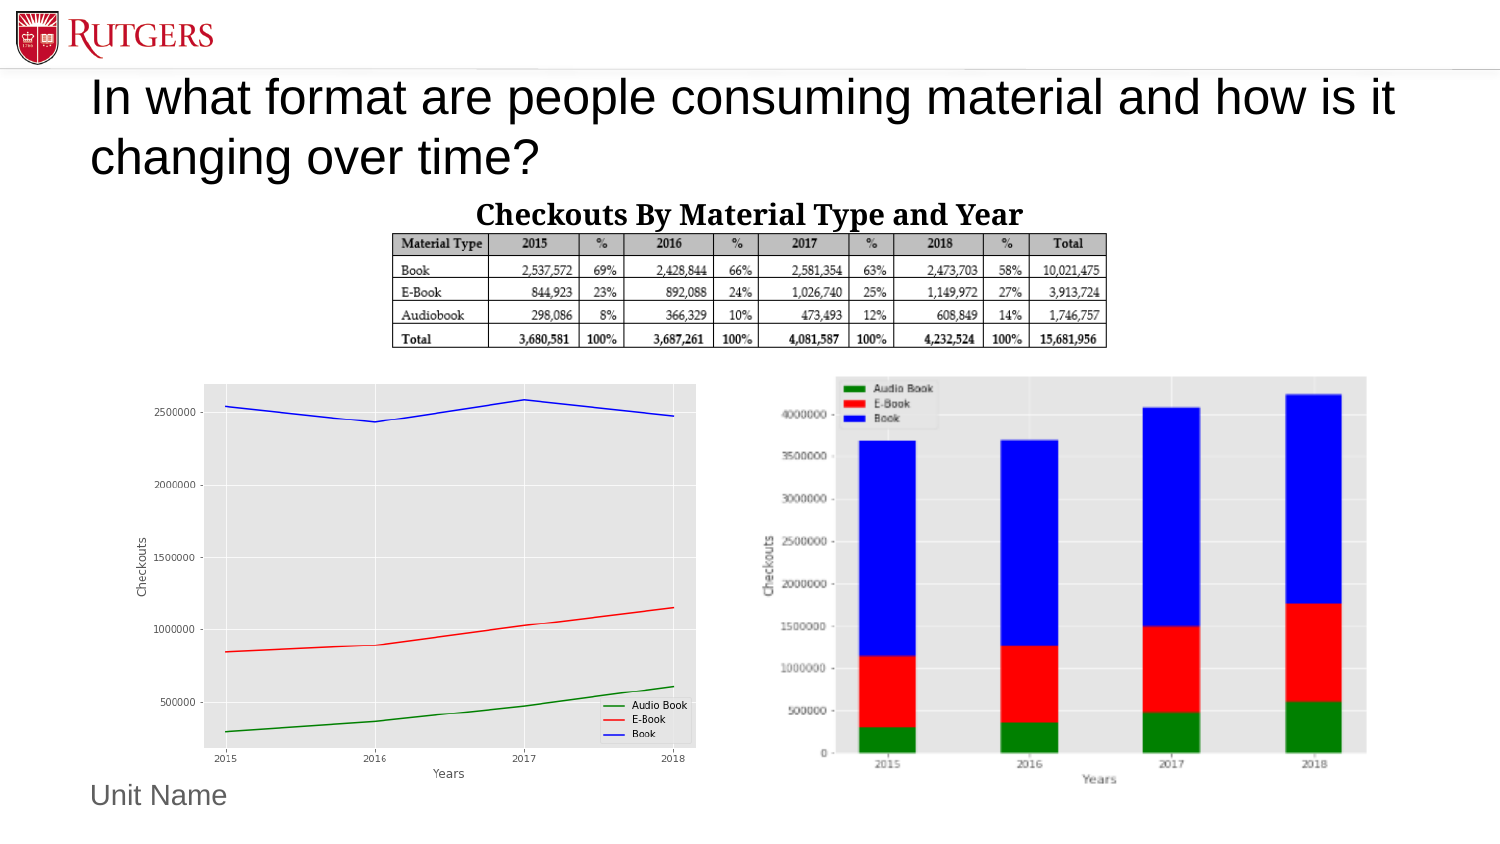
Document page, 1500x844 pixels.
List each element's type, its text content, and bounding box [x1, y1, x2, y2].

picture [16, 11, 213, 65]
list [389, 230, 1111, 352]
title In what format are people consuming material and how is it changing over time? [75, 75, 1425, 175]
picture [124, 369, 1392, 788]
text_box Checkouts By Material Type and Year [118, 196, 1382, 231]
